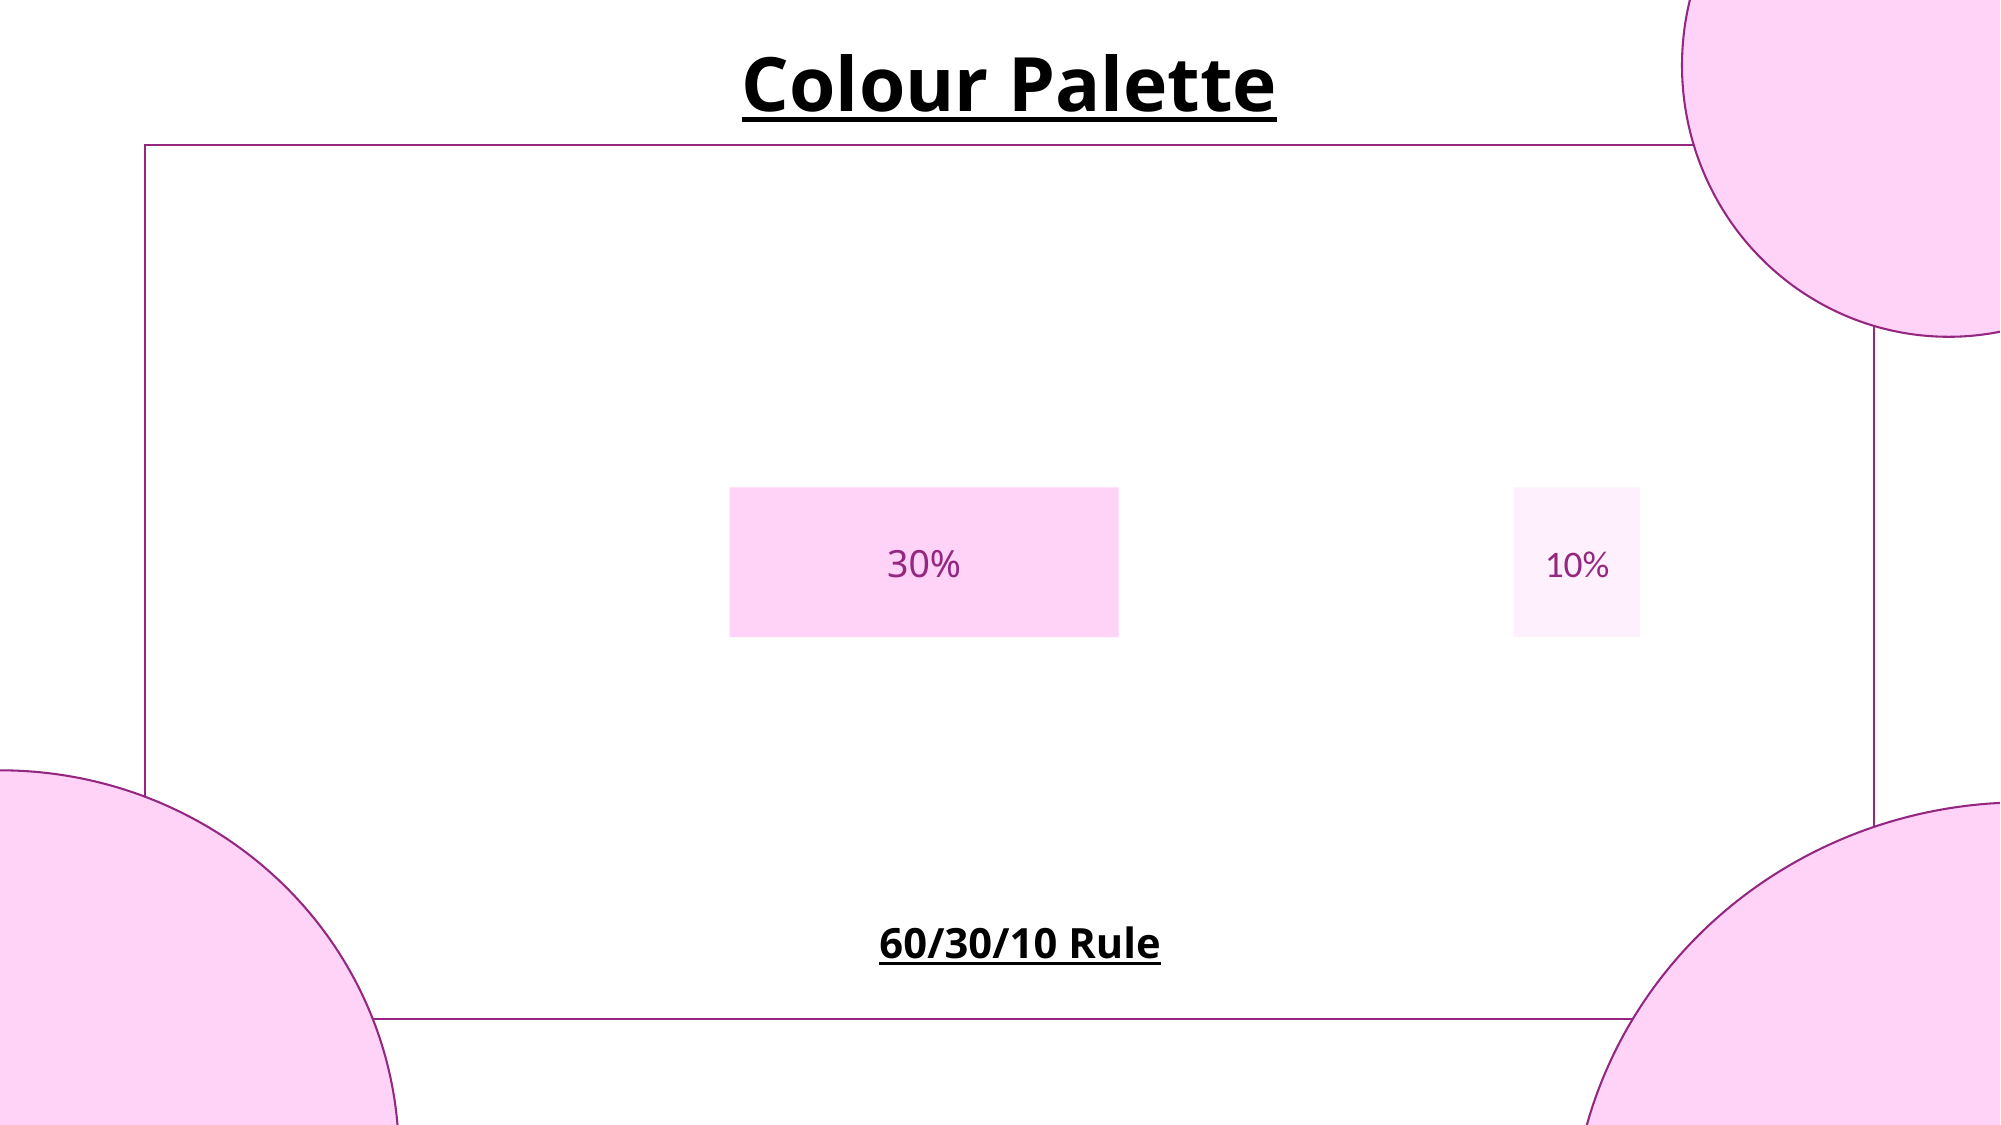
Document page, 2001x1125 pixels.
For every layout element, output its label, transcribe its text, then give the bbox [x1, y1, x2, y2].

text_box [1680, 0, 2000, 338]
text_box [1585, 801, 2000, 1125]
text_box 60/30/10 Rule [621, 909, 1419, 975]
text_box 30% [729, 487, 1119, 638]
text_box [144, 144, 1875, 1020]
text_box [0, 769, 399, 1125]
text_box Colour Palette [383, 29, 1636, 134]
text_box 10% [1514, 487, 1641, 638]
